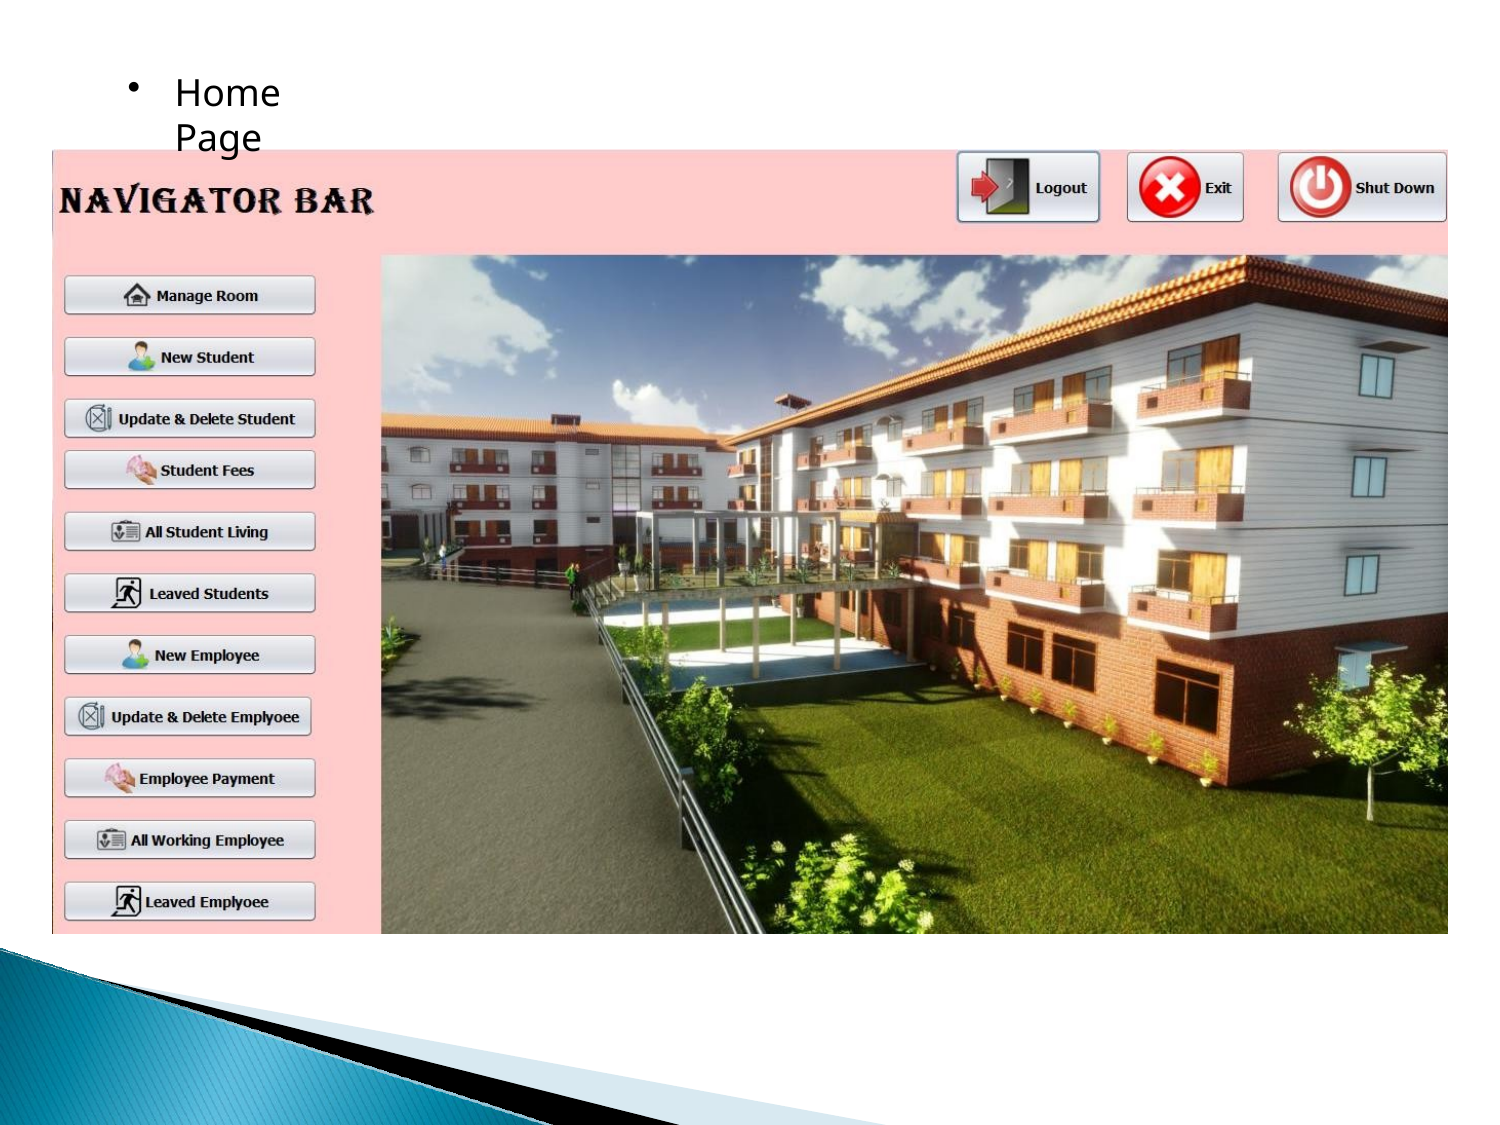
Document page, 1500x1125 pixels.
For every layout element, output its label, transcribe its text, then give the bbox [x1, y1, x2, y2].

text_box Home Page [125, 66, 375, 148]
picture [51, 149, 1449, 934]
picture [0, 948, 558, 1125]
